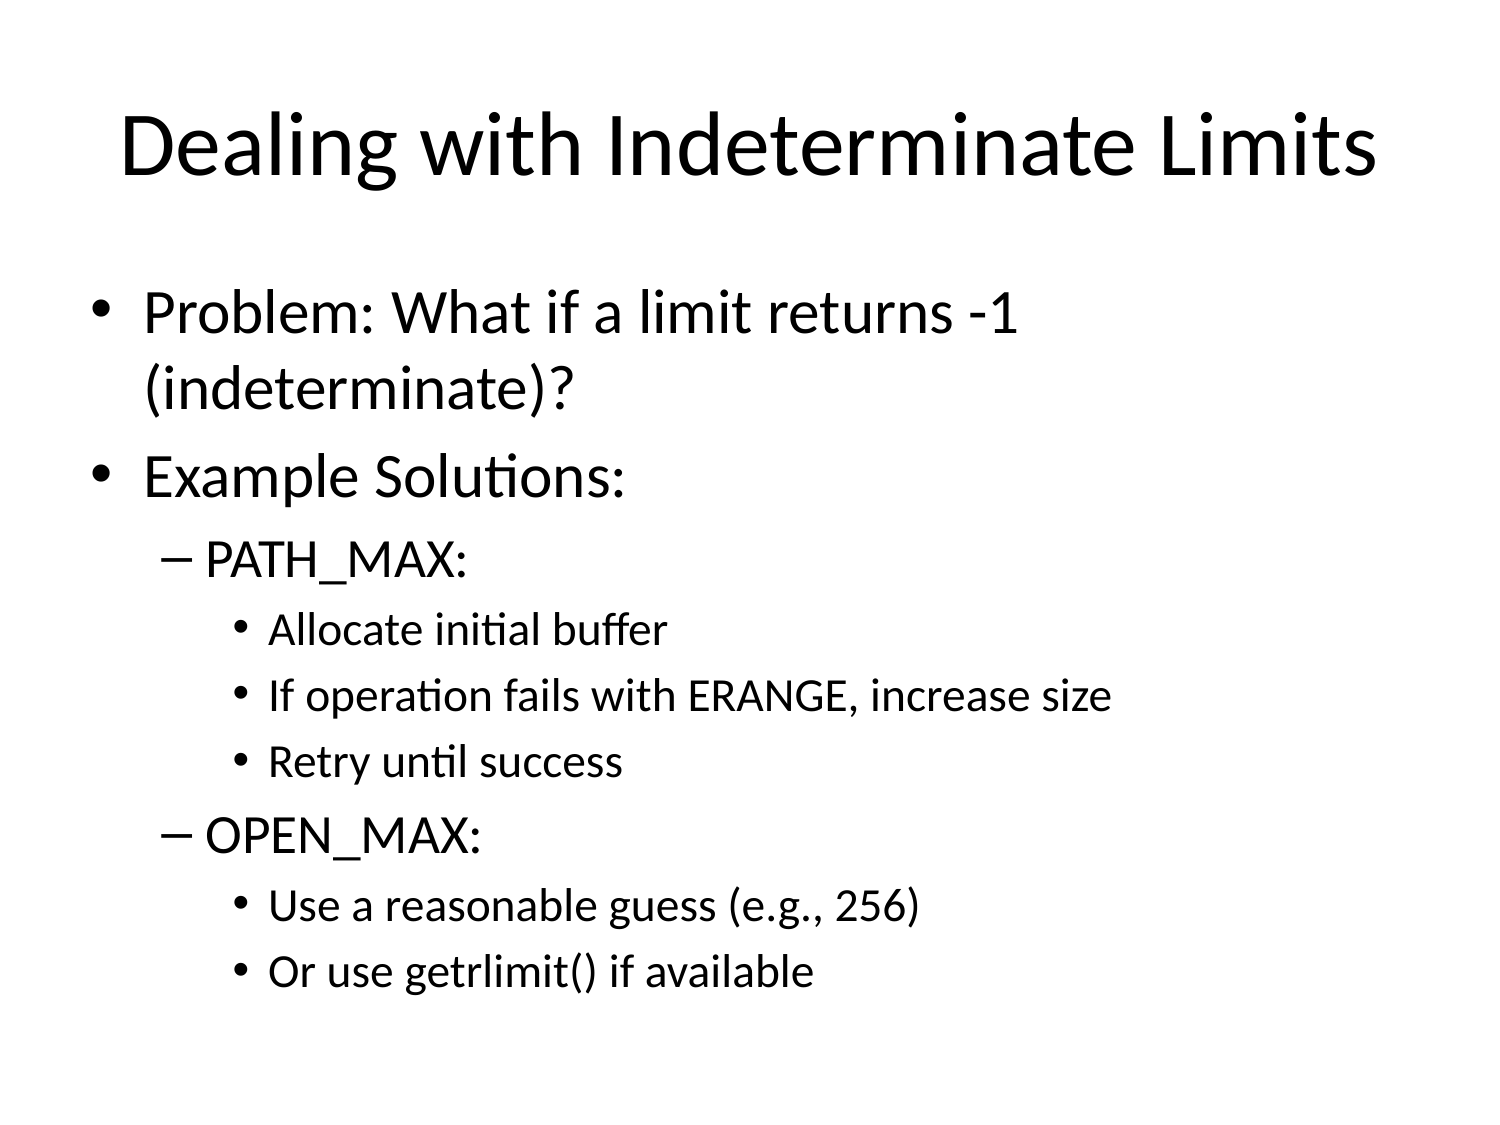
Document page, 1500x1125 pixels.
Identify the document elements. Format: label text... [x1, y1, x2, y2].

title Dealing with Indeterminate Limits [75, 45, 1425, 233]
list Problem: What if a limit returns -1 (indeterminate)? Example Solutions: PATH_MAX: Allocate initial buffer If operation fails with ERANGE, increase size Retry until success OPEN_MAX: Use a reasonable guess (e.g., 256) Or use getrlimit() if available [75, 262, 1425, 1005]
